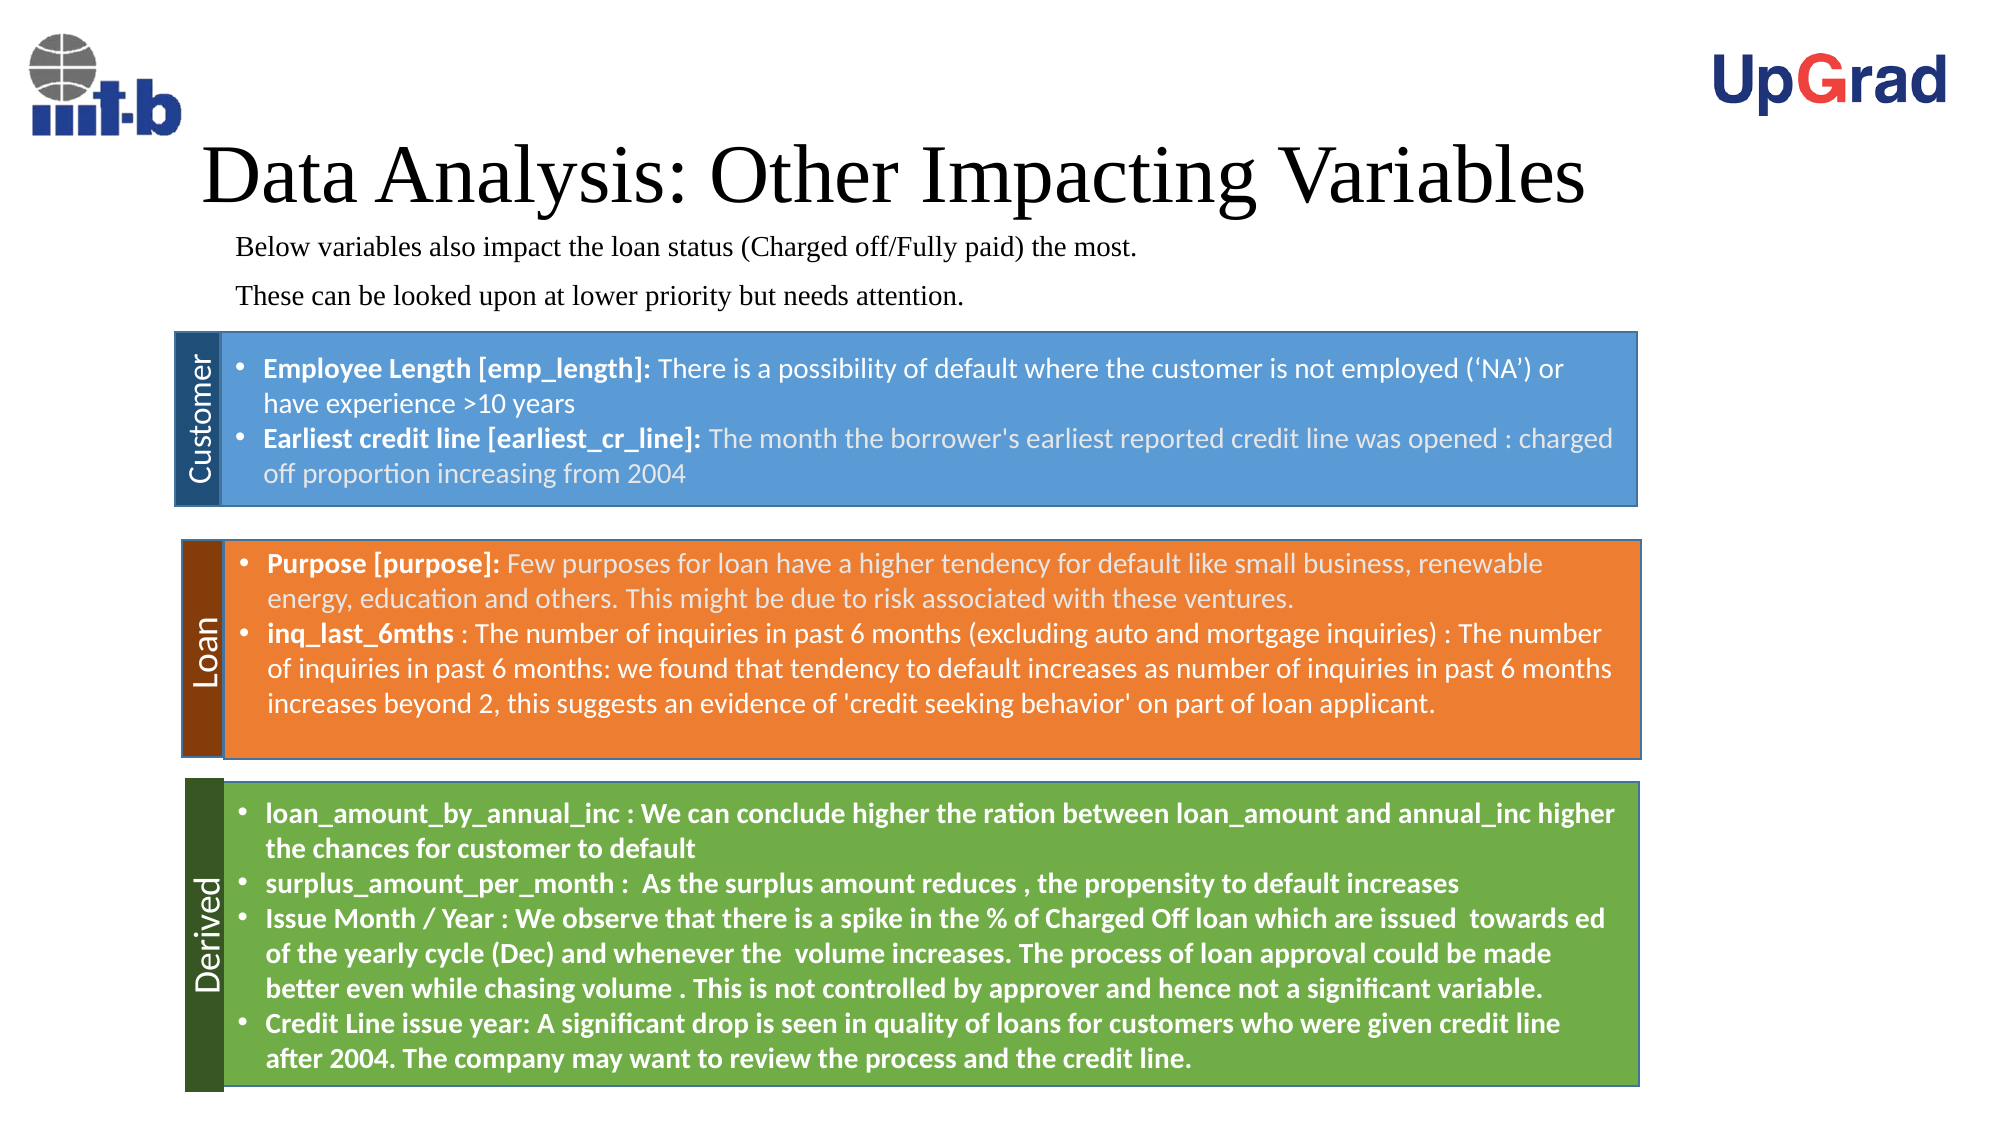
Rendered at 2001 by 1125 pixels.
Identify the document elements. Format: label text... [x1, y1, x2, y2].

text_box Loan [181, 539, 224, 758]
text_box Customer [174, 331, 221, 507]
text_box Purpose [purpose]: Few purposes for loan have a higher tendency for default like small business, renewable energy, education and others. This might be due to risk associated with these ventures. inq_last_6mths : The number of inquiries in past 6 months (excluding auto and mortgage inquiries) : The number of inquiries in past 6 months: we found that tendency to default increases as number of inquiries in past 6 months increases beyond 2, this suggests an evidence of 'credit seeking behavior' on part of loan applicant. [223, 539, 1642, 760]
picture [0, 29, 208, 163]
list Below variables also impact the loan status (Charged off/Fully paid) the most. These can be looked upon at lower priority but needs attention. [220, 224, 1638, 321]
text_box Derived [185, 778, 224, 1092]
text_box Employee Length [emp_length]: There is a possibility of default where the customer is not employed (‘NA’) or have experience >10 years Earliest credit line [earliest_cr_line]: The month the borrower's earliest reported credit line was opened : charged off proportion increasing from 2004 [221, 331, 1638, 507]
text_box loan_amount_by_annual_inc : We can conclude higher the ration between loan_amount and annual_inc higher the chances for customer to default surplus_amount_per_month : As the surplus amount reduces , the propensity to default increases Issue Month / Year : We observe that there is a spike in the % of Charged Off loan which are issued towards ed of the yearly cycle (Dec) and whenever the volume increases. The process of loan approval could be made better even while chasing volume . This is not controlled by approver and hence not a significant variable. Credit Line issue year: A significant drop is seen in quality of loans for customers who were given credit line after 2004. The company may want to review the process and the credit line. [224, 781, 1640, 1087]
title Data Analysis: Other Impacting Variables [186, 104, 1715, 246]
picture [1714, 53, 1952, 116]
